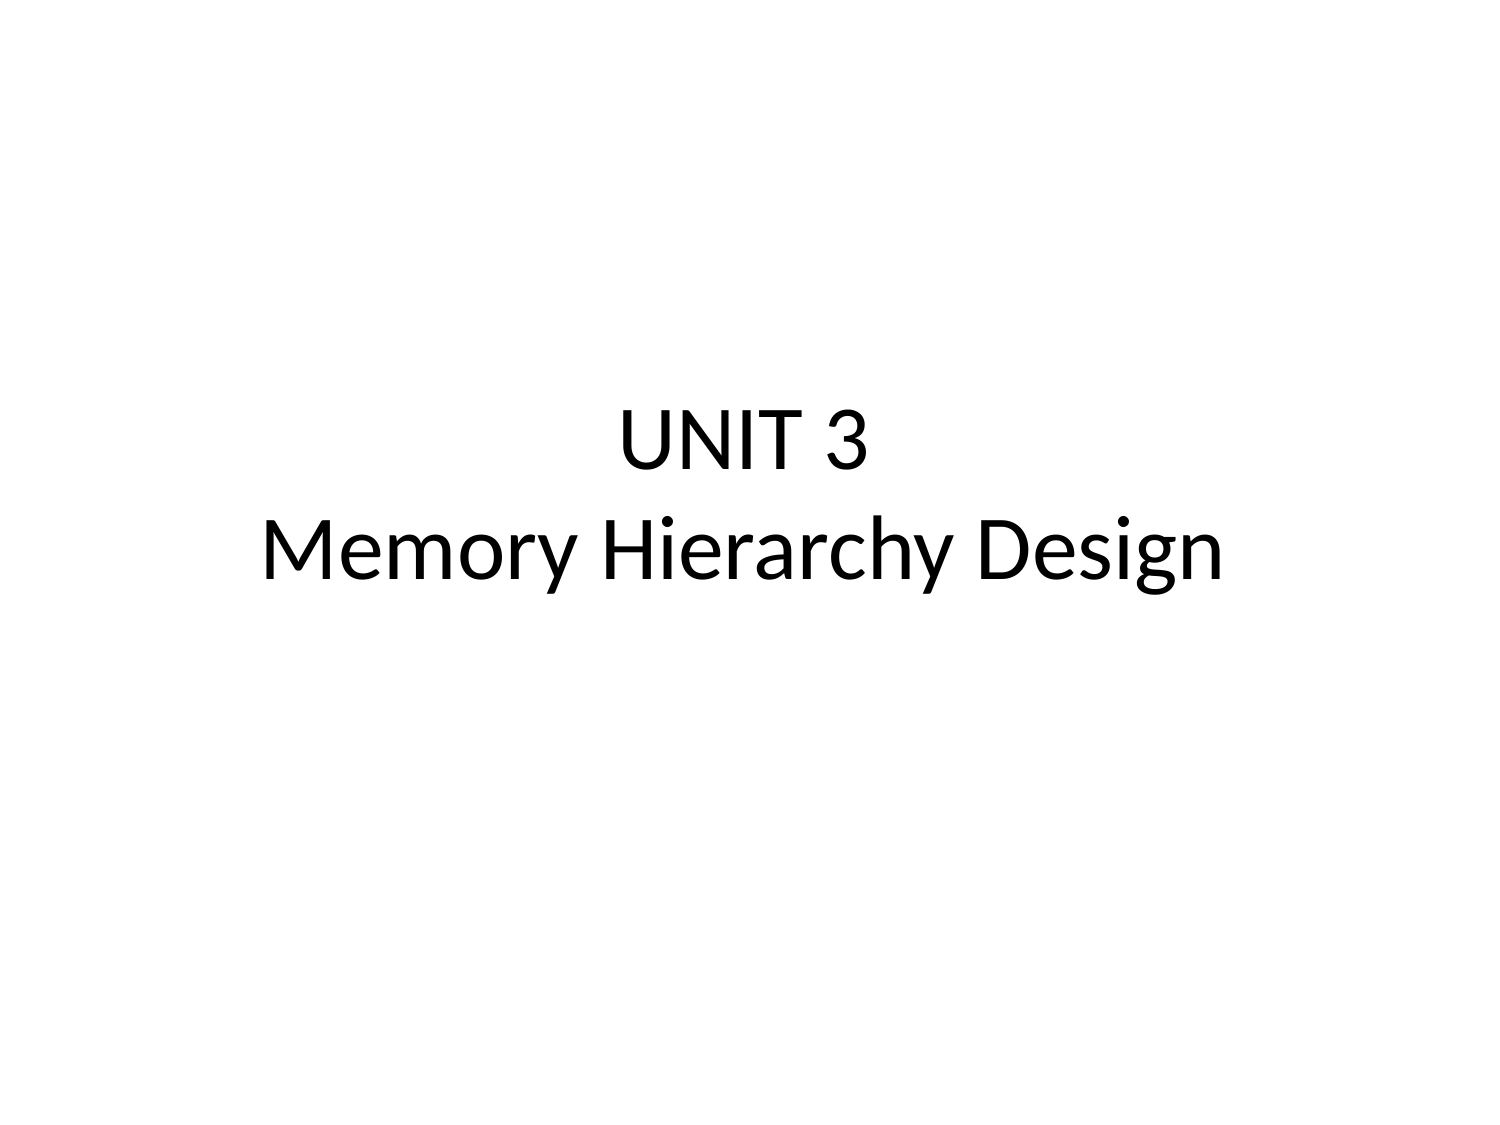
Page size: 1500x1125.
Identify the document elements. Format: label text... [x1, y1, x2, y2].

title UNIT 3 Memory Hierarchy Design [37, 62, 1450, 913]
